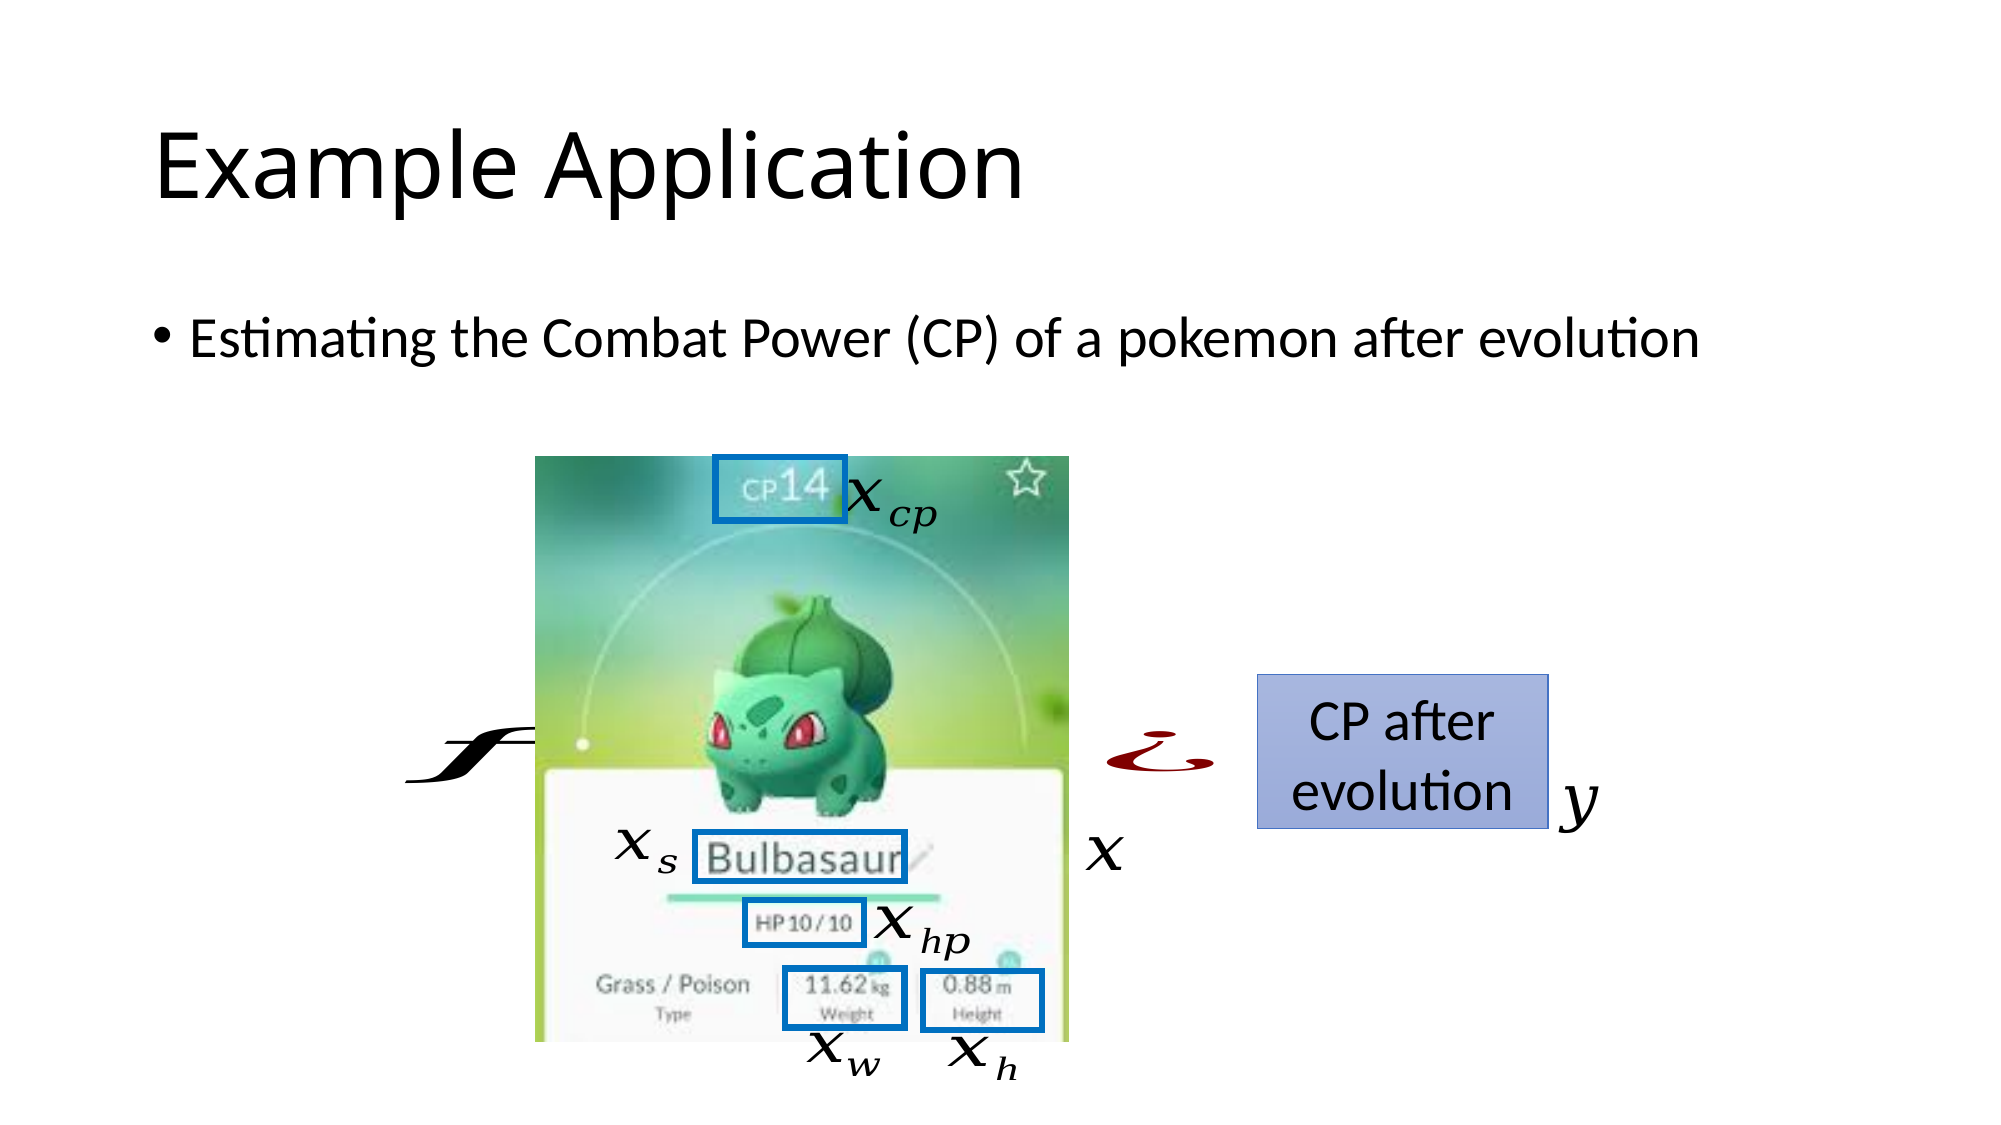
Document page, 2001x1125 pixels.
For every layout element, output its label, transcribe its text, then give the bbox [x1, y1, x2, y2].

text_box CP after evolution [1257, 674, 1549, 829]
list Estimating the Combat Power (CP) of a pokemon after evolution [137, 299, 1863, 1014]
title Example Application [137, 59, 1863, 278]
picture [535, 456, 1069, 1042]
